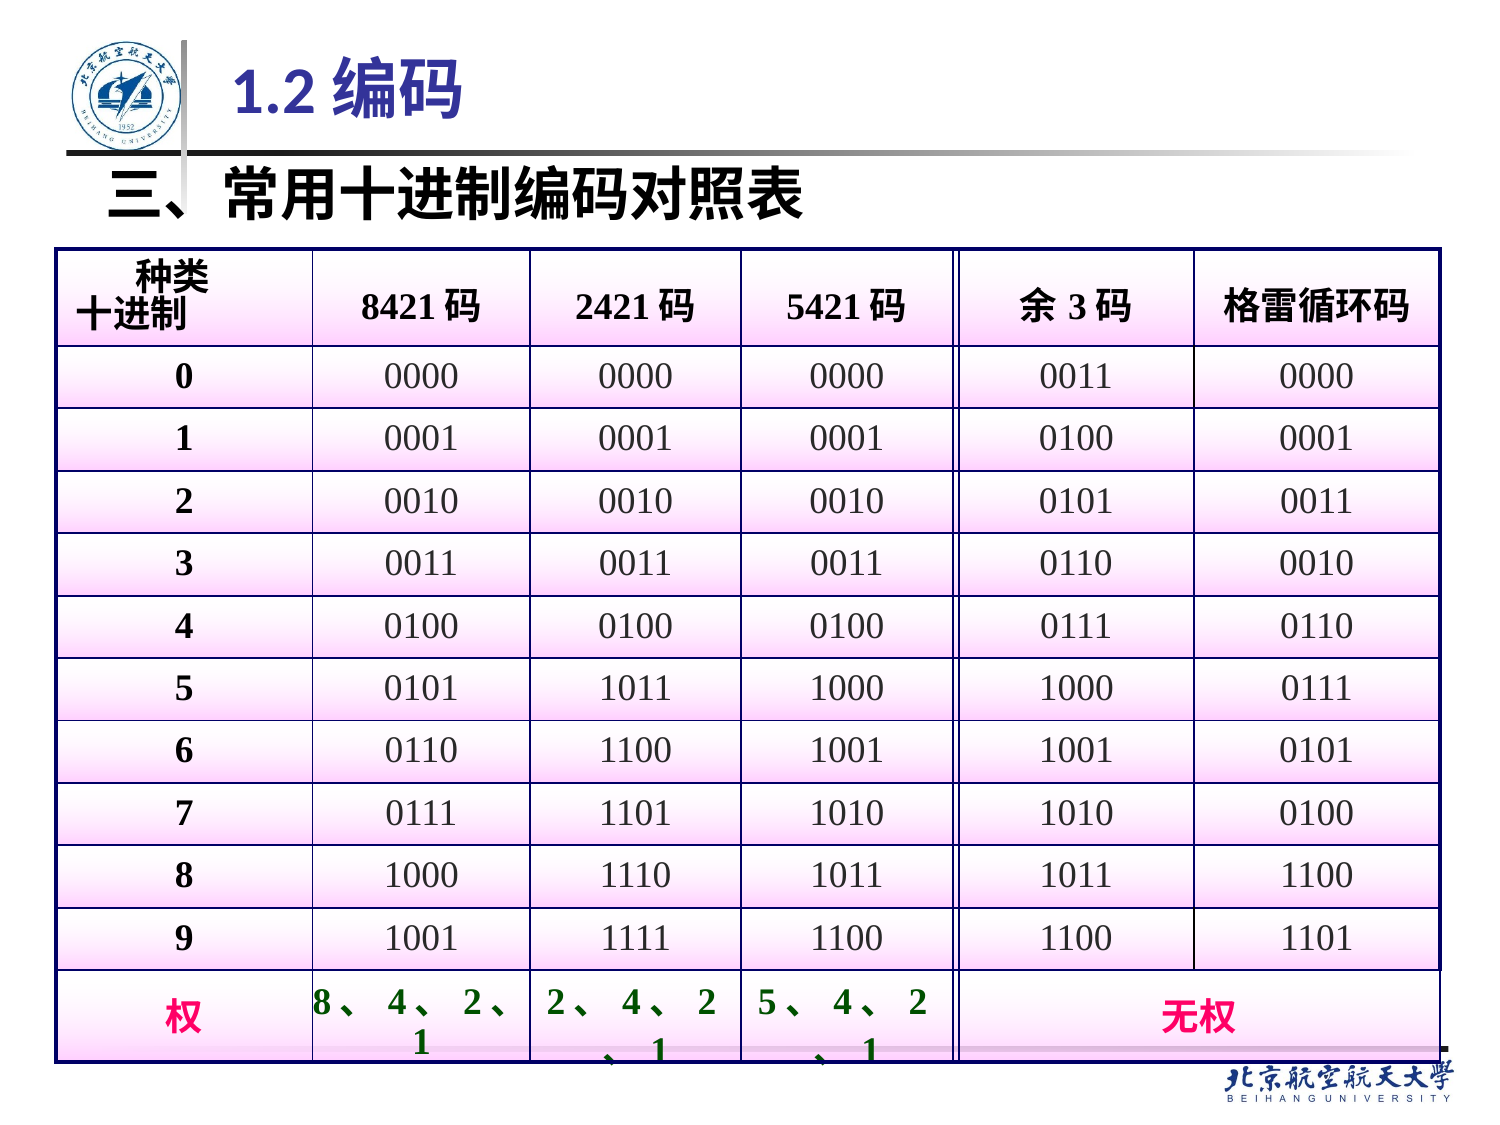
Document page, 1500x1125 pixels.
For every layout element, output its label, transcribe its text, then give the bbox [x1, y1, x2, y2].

table_cell 3 [58, 534, 312, 595]
table_cell 7 [58, 784, 312, 844]
table_cell [954, 846, 958, 907]
table_cell 0111 [960, 597, 1193, 657]
table_cell 0001 [742, 409, 952, 470]
table_cell 0011 [742, 534, 952, 595]
table_cell [954, 659, 958, 720]
table_cell 1101 [531, 784, 740, 844]
table_cell 0101 [1195, 721, 1438, 782]
table_header 5421码 [742, 251, 952, 345]
table_cell 0000 [531, 347, 740, 407]
table_cell 1110 [531, 846, 740, 907]
table_cell 1001 [313, 909, 529, 969]
table_cell 0000 [742, 347, 952, 407]
table_cell 4 [58, 597, 312, 657]
table_cell 0011 [960, 347, 1193, 407]
table_cell 2、4、2、1 [531, 971, 740, 1060]
table_cell 0110 [960, 534, 1193, 595]
table_cell 0000 [1195, 347, 1438, 407]
table_cell 1100 [960, 909, 1193, 969]
table_cell 0100 [531, 597, 740, 657]
table_cell 5、4、2、1 [742, 971, 952, 1060]
table_cell 1010 [742, 784, 952, 844]
picture [1224, 1057, 1457, 1104]
table_cell 0100 [1195, 784, 1438, 844]
table_cell 8、4、2、1 [313, 971, 529, 1060]
table_cell 5 [58, 659, 312, 720]
table_cell 1000 [313, 846, 529, 907]
table_cell 1010 [960, 784, 1193, 844]
table_cell 1000 [742, 659, 952, 720]
table_cell 0101 [960, 472, 1193, 532]
table_header 2421码 [531, 251, 740, 345]
table_header 8421码 [313, 251, 529, 345]
table_cell [954, 534, 958, 595]
table_cell 1100 [1195, 846, 1438, 907]
table_cell 0110 [313, 721, 529, 782]
table_cell 1111 [531, 909, 740, 969]
table_cell 0100 [960, 409, 1193, 470]
table_cell [954, 721, 958, 782]
table_header 种类 十进制 [58, 251, 312, 345]
table_cell 0011 [313, 534, 529, 595]
table_cell 0010 [313, 472, 529, 532]
table_cell 0001 [531, 409, 740, 470]
table_cell 1100 [531, 721, 740, 782]
table_header 格雷循环码 [1195, 251, 1438, 345]
table_cell 1 [58, 409, 312, 470]
table_cell [954, 597, 958, 657]
table_cell 0010 [531, 472, 740, 532]
table_cell 0110 [1195, 597, 1438, 657]
table_cell 1100 [742, 909, 952, 969]
table_cell [954, 784, 958, 844]
table_cell 0001 [1195, 409, 1438, 470]
table_cell [954, 347, 958, 407]
table_cell 8 [58, 846, 312, 907]
table_cell 0001 [313, 409, 529, 470]
table_cell 权 [58, 971, 312, 1060]
table_header 余3码 [960, 251, 1193, 345]
table_cell [954, 909, 958, 969]
slide_number [0, 1043, 134, 1101]
text_box 1.2编码 [215, 39, 1357, 136]
table_cell 0111 [1195, 659, 1438, 720]
table_cell 1011 [531, 659, 740, 720]
table_cell 0 [58, 347, 312, 407]
table_cell 0010 [742, 472, 952, 532]
table_cell [954, 971, 958, 1060]
table_cell 0011 [531, 534, 740, 595]
table_cell 0010 [1195, 534, 1438, 595]
table_header [954, 251, 958, 345]
picture [70, 40, 182, 150]
table_cell 0101 [313, 659, 529, 720]
table_cell 1001 [742, 721, 952, 782]
table_cell 1101 [1195, 909, 1438, 969]
table_cell 无权 [960, 971, 1439, 1060]
table_cell [954, 409, 958, 470]
table_cell 1001 [960, 721, 1193, 782]
table_cell 0011 [1195, 472, 1438, 532]
table_cell 1011 [960, 846, 1193, 907]
text_box 三、常用十进制编码对照表 [90, 149, 965, 235]
table_cell 1000 [960, 659, 1193, 720]
table_cell 0111 [313, 784, 529, 844]
table_cell 0100 [313, 597, 529, 657]
table_cell 6 [58, 721, 312, 782]
table_cell 0000 [313, 347, 529, 407]
table_cell 1011 [742, 846, 952, 907]
table_cell 9 [58, 909, 312, 969]
table_cell [954, 472, 958, 532]
table_cell 2 [58, 472, 312, 532]
table_cell 0100 [742, 597, 952, 657]
